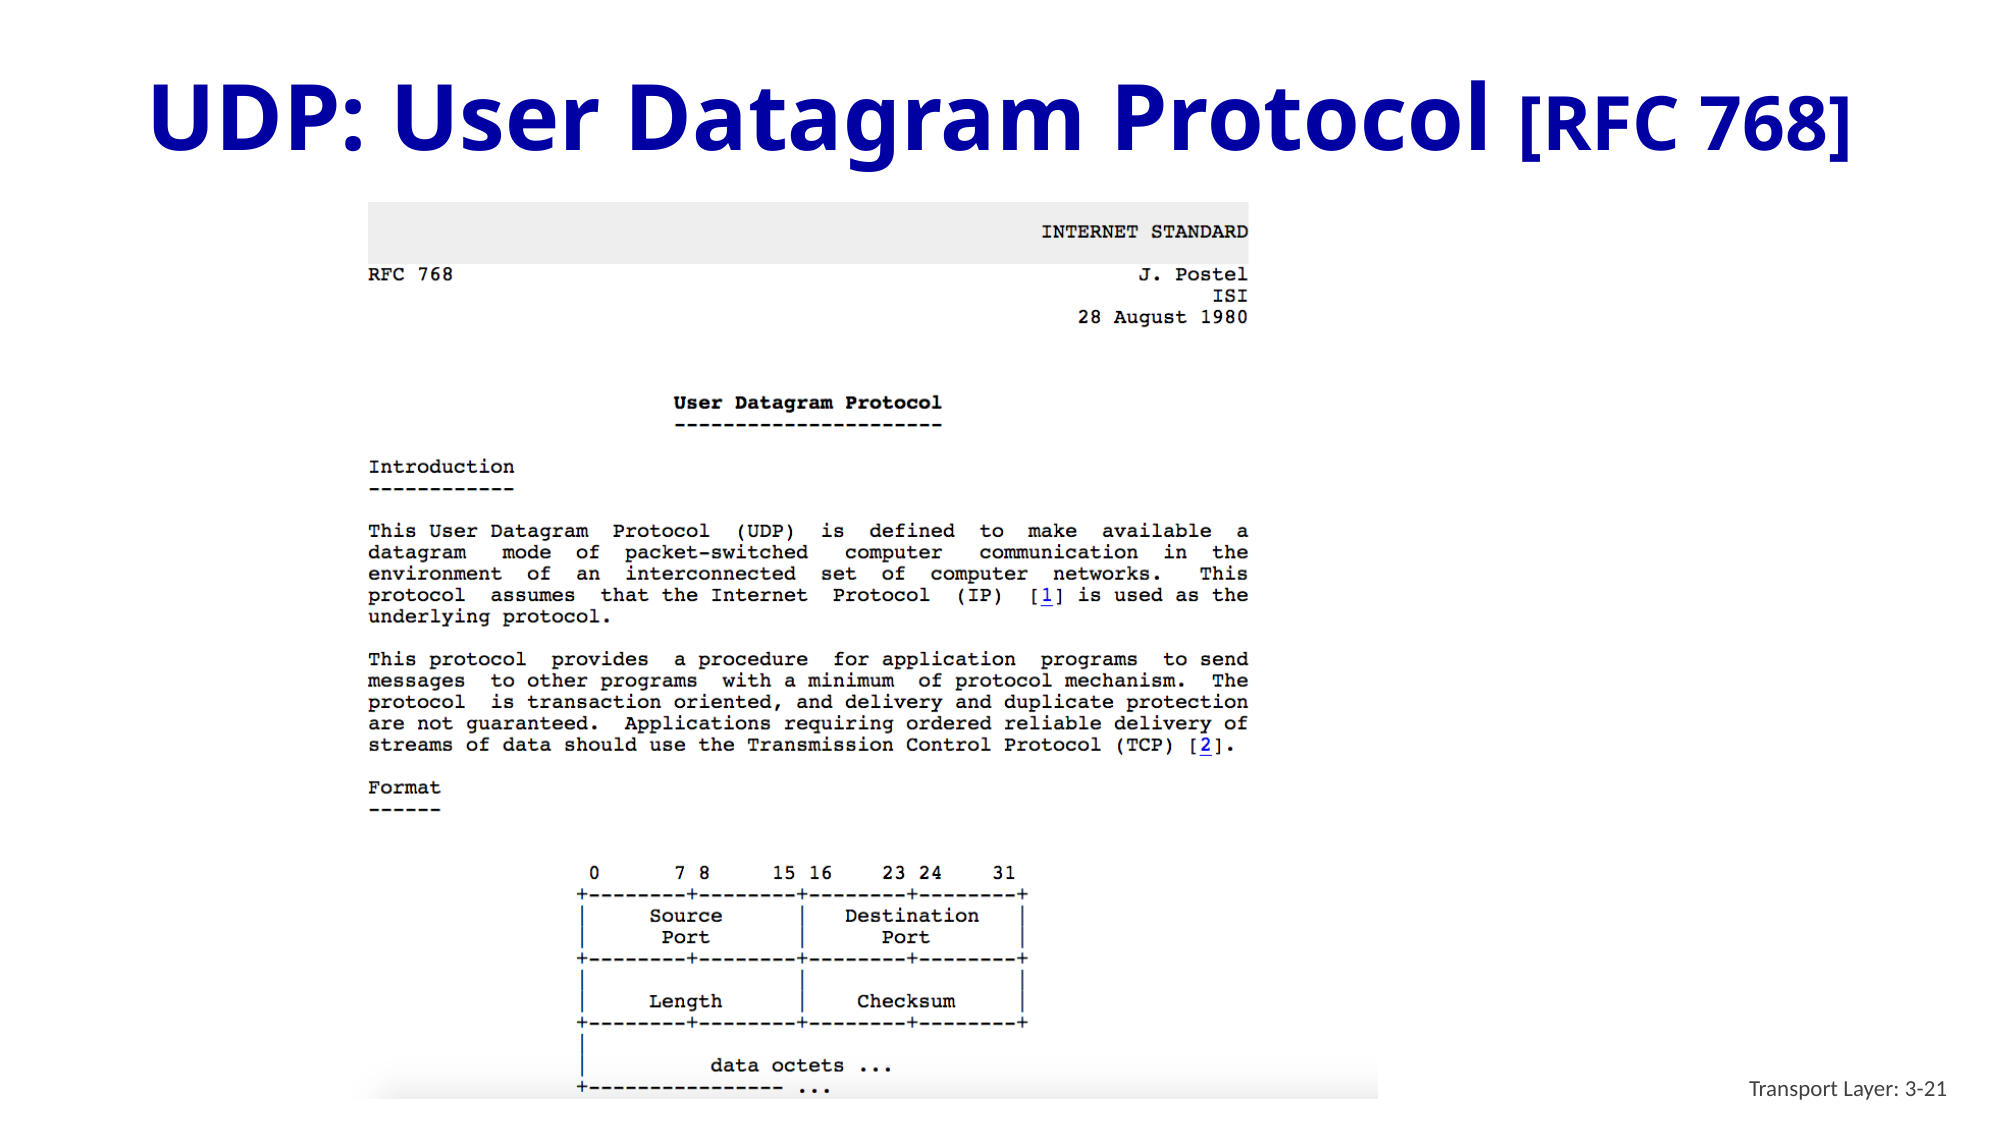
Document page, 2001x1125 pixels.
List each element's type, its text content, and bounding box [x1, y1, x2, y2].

picture [309, 202, 1378, 1100]
title UDP: User Datagram Protocol [RFC 768] [131, 47, 1952, 195]
slide_number Transport Layer: 3-21 [1512, 1056, 1963, 1117]
